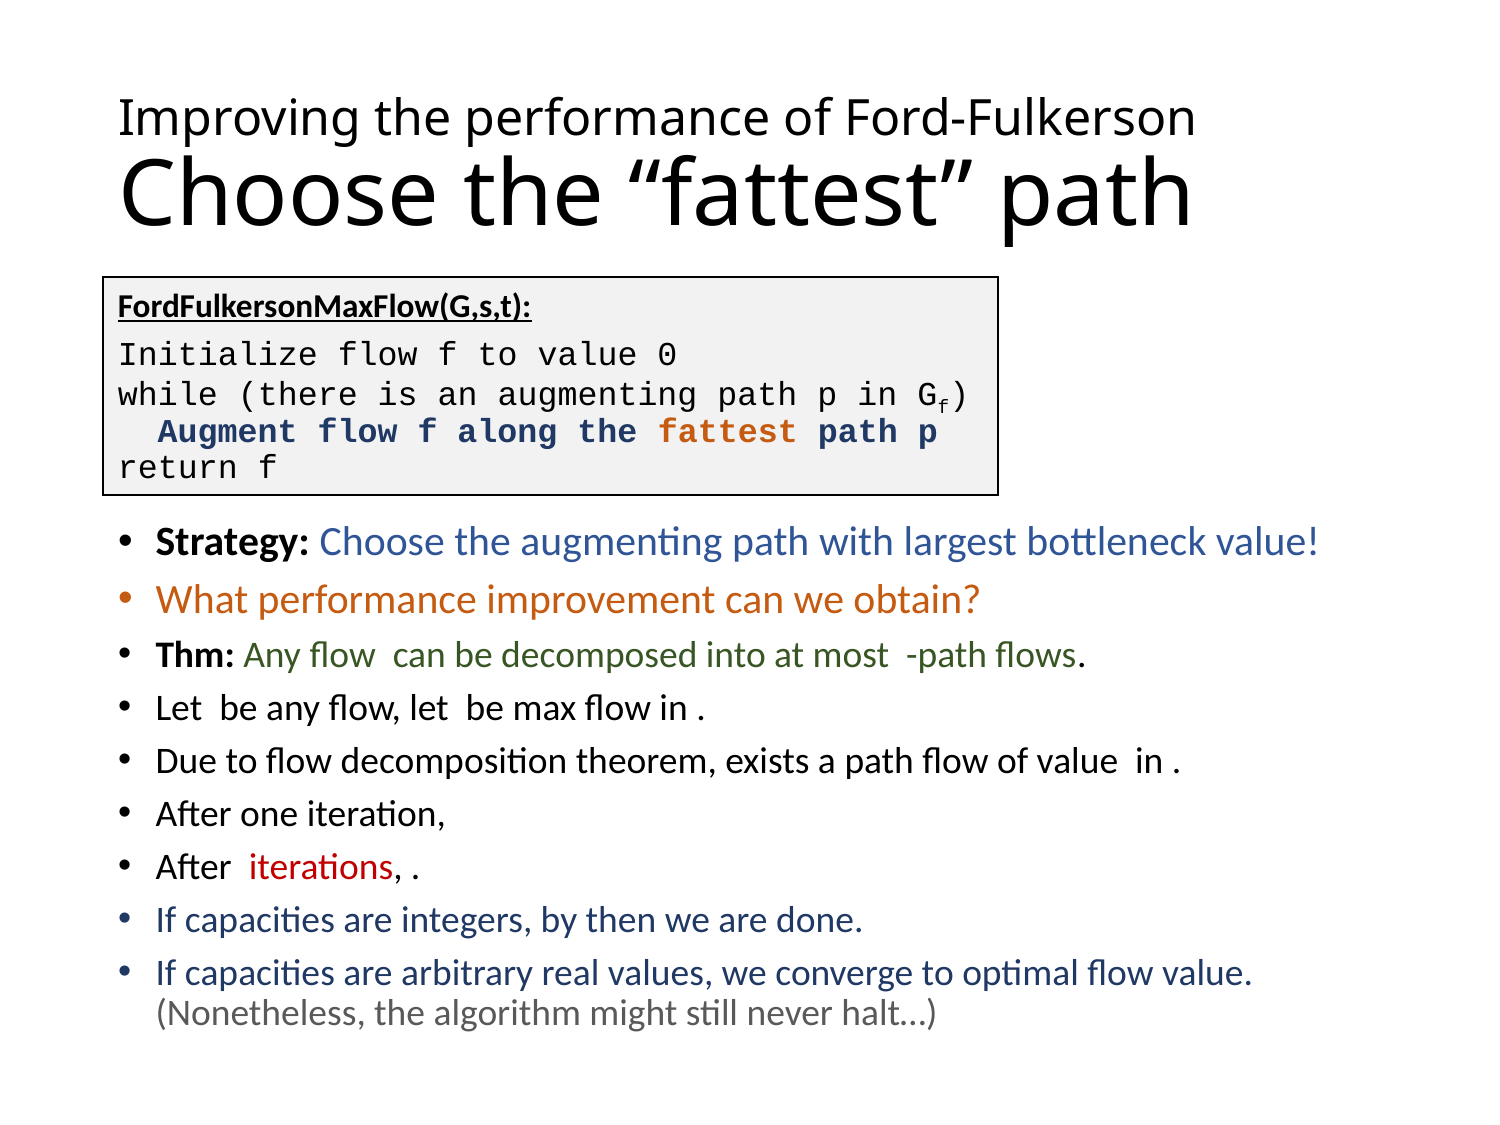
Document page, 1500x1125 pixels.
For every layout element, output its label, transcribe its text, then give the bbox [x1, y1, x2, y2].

title Improving the performance of Ford-Fulkerson Choose the “fattest” path [103, 59, 1397, 278]
text_box FordFulkersonMaxFlow(G,s,t): Initialize flow f to value 0 while (there is an augmenting path p in Gf) Augment flow f along the fattest path p return f [102, 276, 999, 496]
